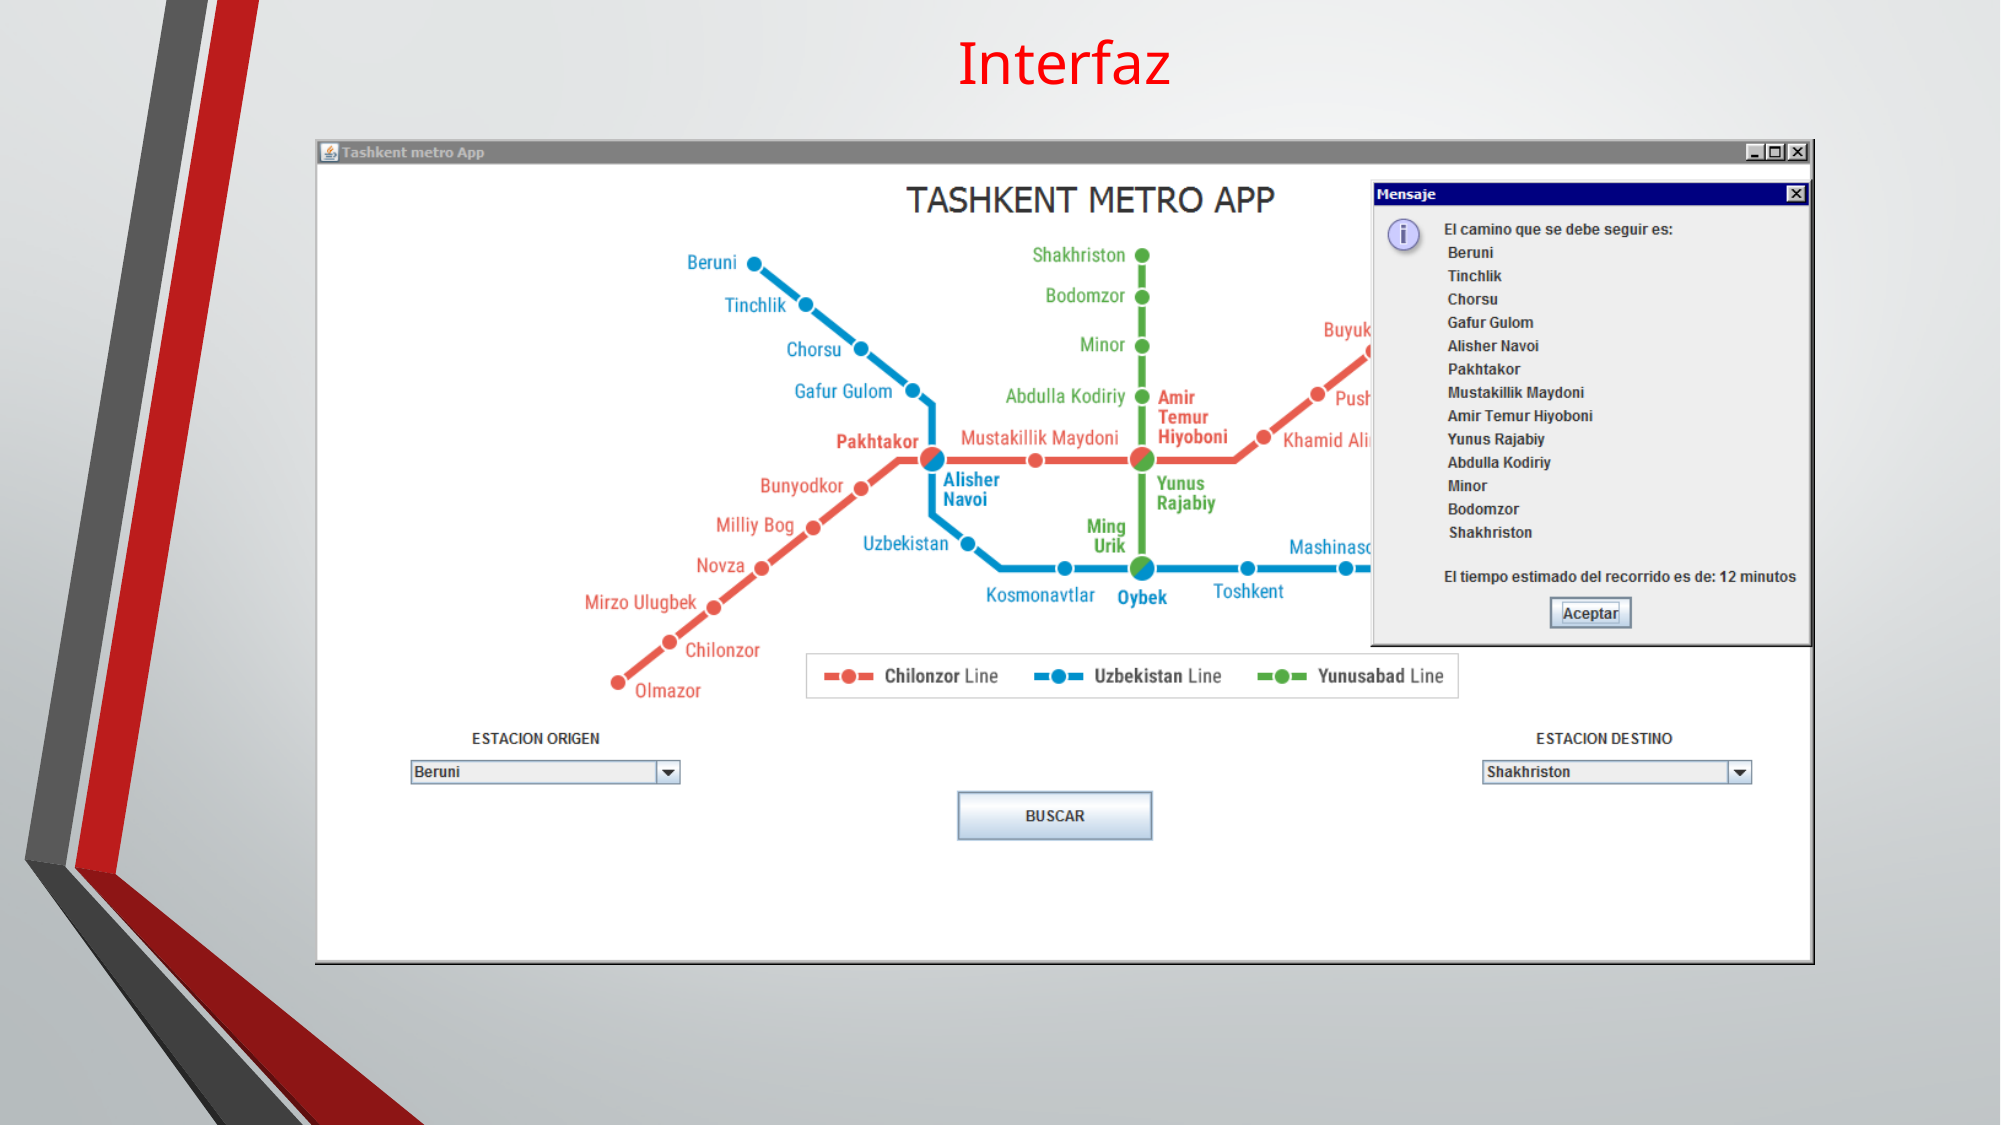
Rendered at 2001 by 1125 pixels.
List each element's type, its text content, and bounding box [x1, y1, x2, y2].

text_box Interfaz [686, 19, 1444, 105]
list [315, 138, 1816, 966]
